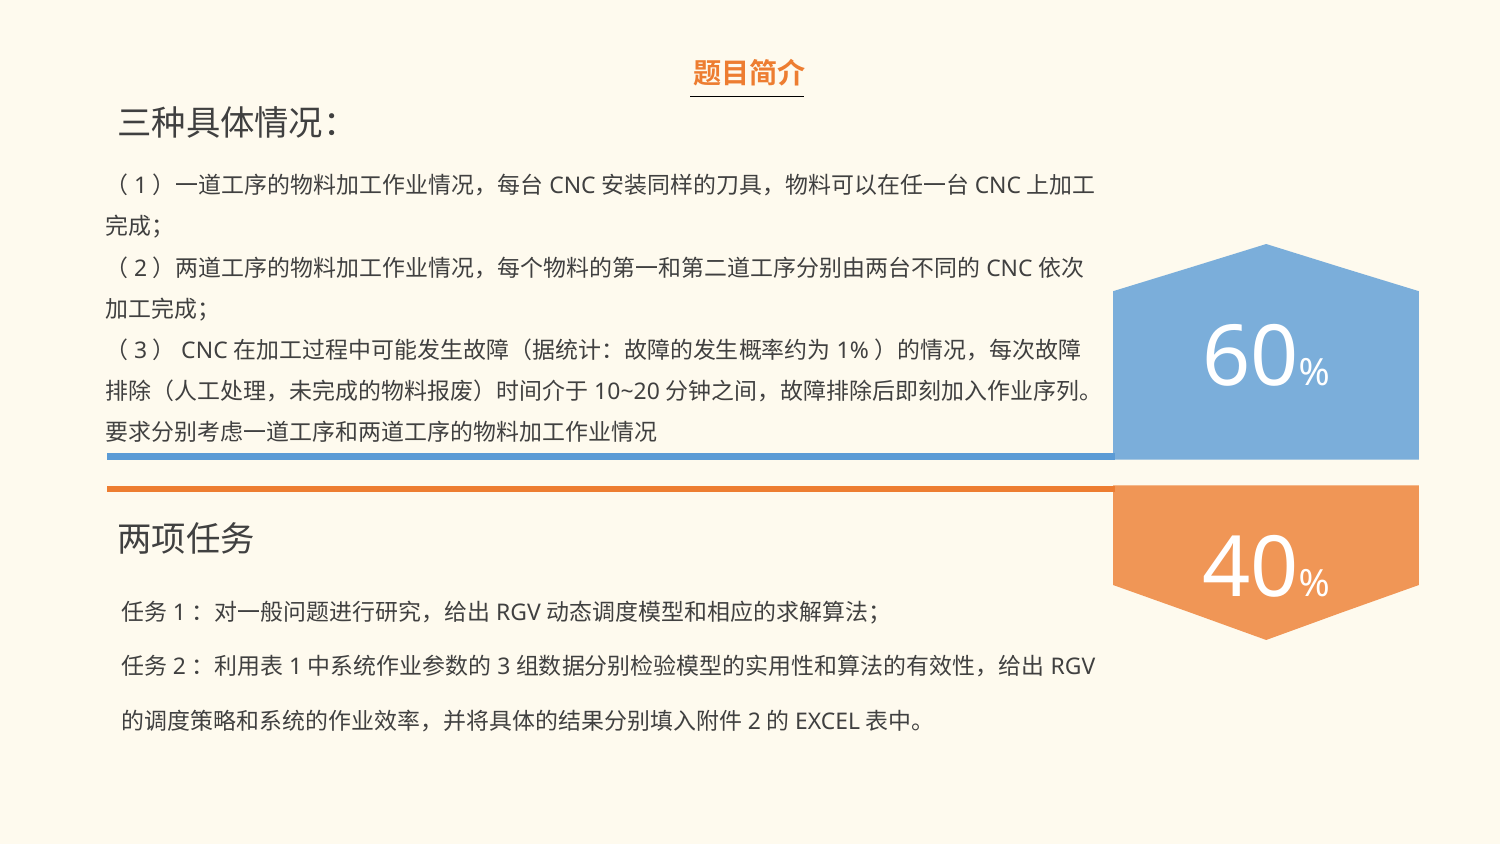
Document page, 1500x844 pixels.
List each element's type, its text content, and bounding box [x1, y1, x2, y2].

text_box 任务1：对一般问题进行研究，给出RGV动态调度模型和相应的求解算法； 任务2：利用表1中系统作业参数的3组数据分别检验模型的实用性和算法的有效性，给出RGV的调度策略和系统的作业效率，并将具体的结果分别填入附件2的EXCEL表中。 [106, 562, 1114, 742]
text_box （1）一道工序的物料加工作业情况，每台CNC安装同样的刀具，物料可以在任一台CNC上加工完成； （2）两道工序的物料加工作业情况，每个物料的第一和第二道工序分别由两台不同的CNC依次加工完成； （3）CNC在加工过程中可能发生故障（据统计：故障的发生概率约为1%）的情况，每次故障排除（人工处理，未完成的物料报废）时间介于10~20分钟之间，故障排除后即刻加入作业序列。要求分别考虑一道工序和两道工序的物料加工作业情况 [90, 149, 1114, 453]
text_box 两项任务 [106, 511, 450, 562]
text_box 题目简介 [679, 47, 821, 97]
text_box 40% [1113, 485, 1419, 640]
text_box 三种具体情况： [106, 95, 450, 149]
text_box 60% [1114, 244, 1419, 460]
